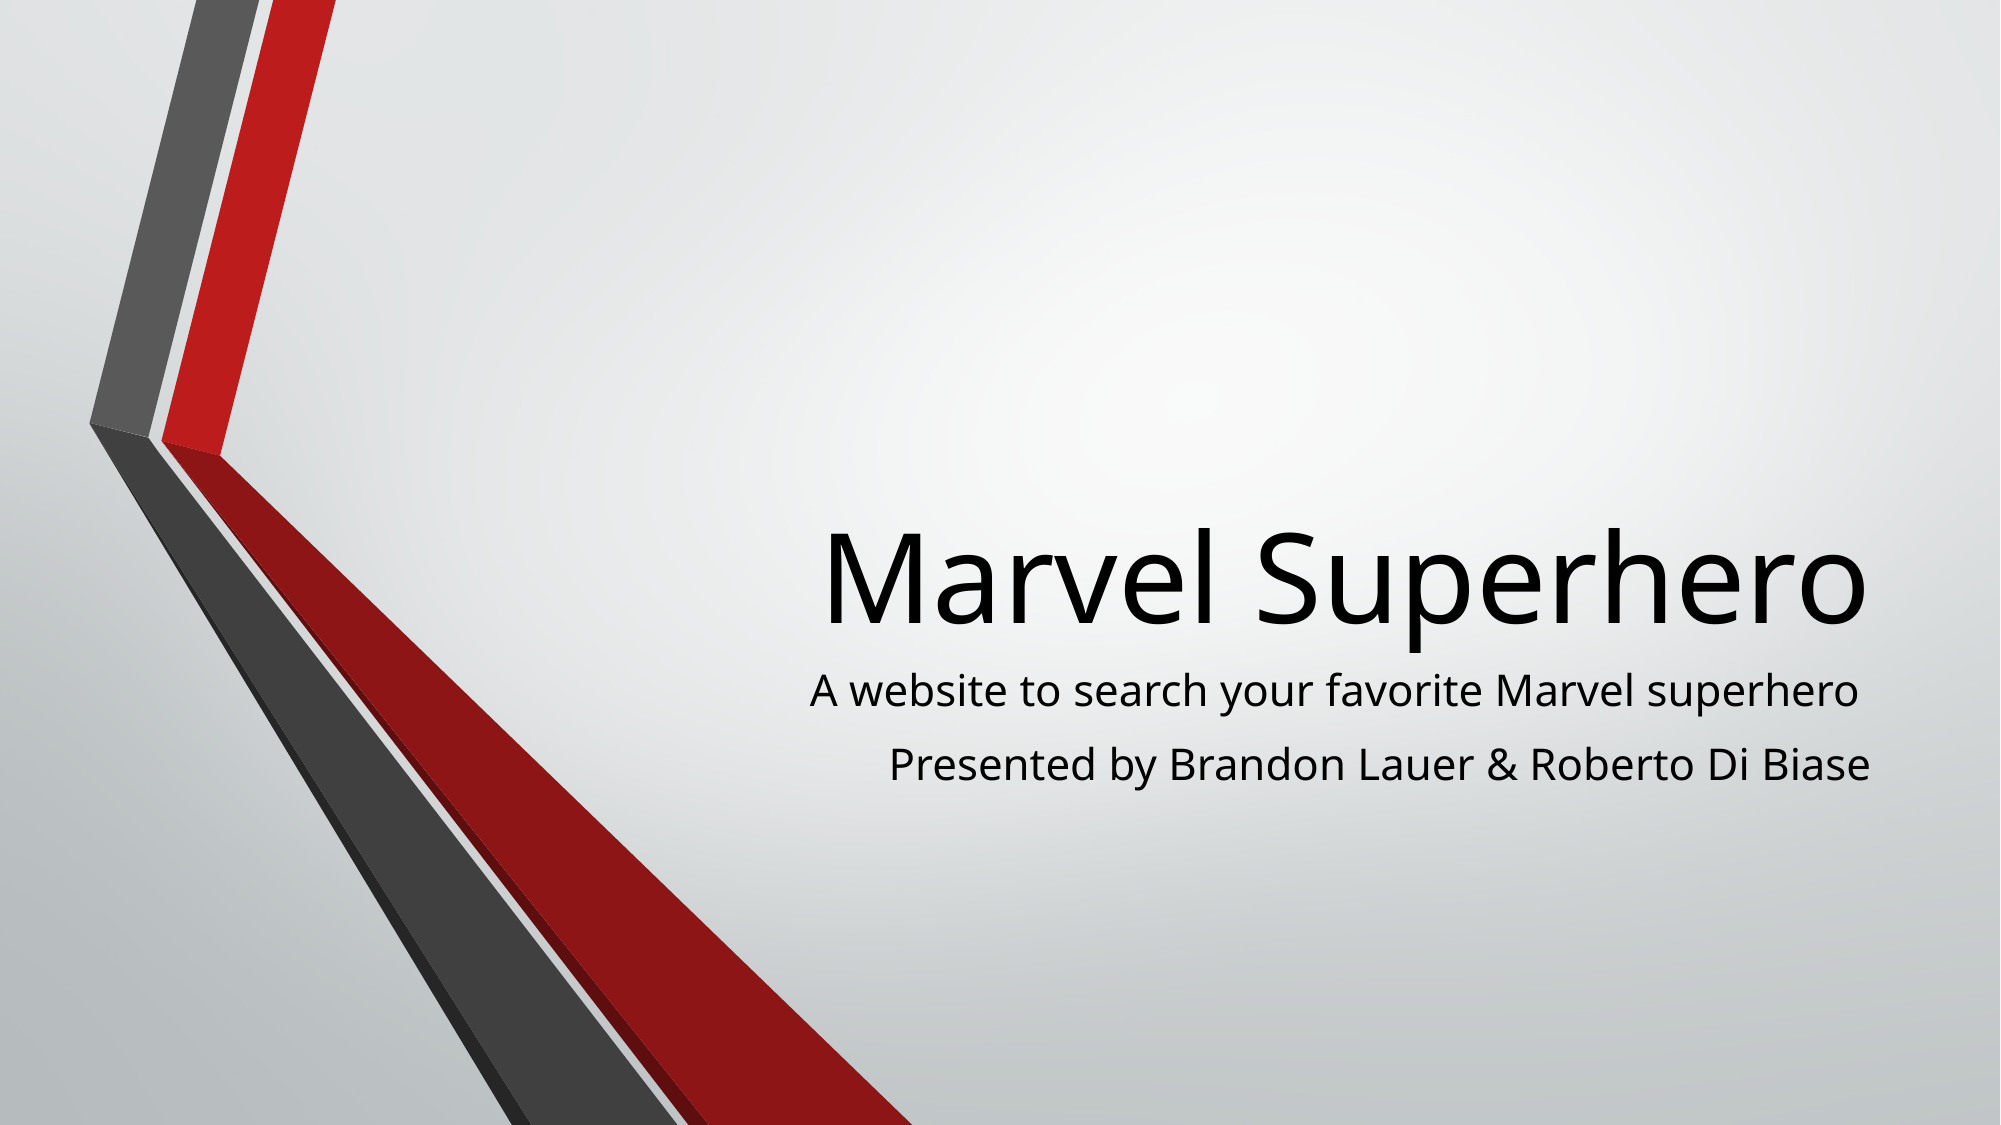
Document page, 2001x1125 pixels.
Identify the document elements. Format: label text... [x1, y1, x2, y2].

title Marvel Superhero [480, 226, 1887, 656]
subtitle A website to search your favorite Marvel superhero Presented by Brandon Lauer & Roberto Di Biase [740, 655, 1887, 884]
